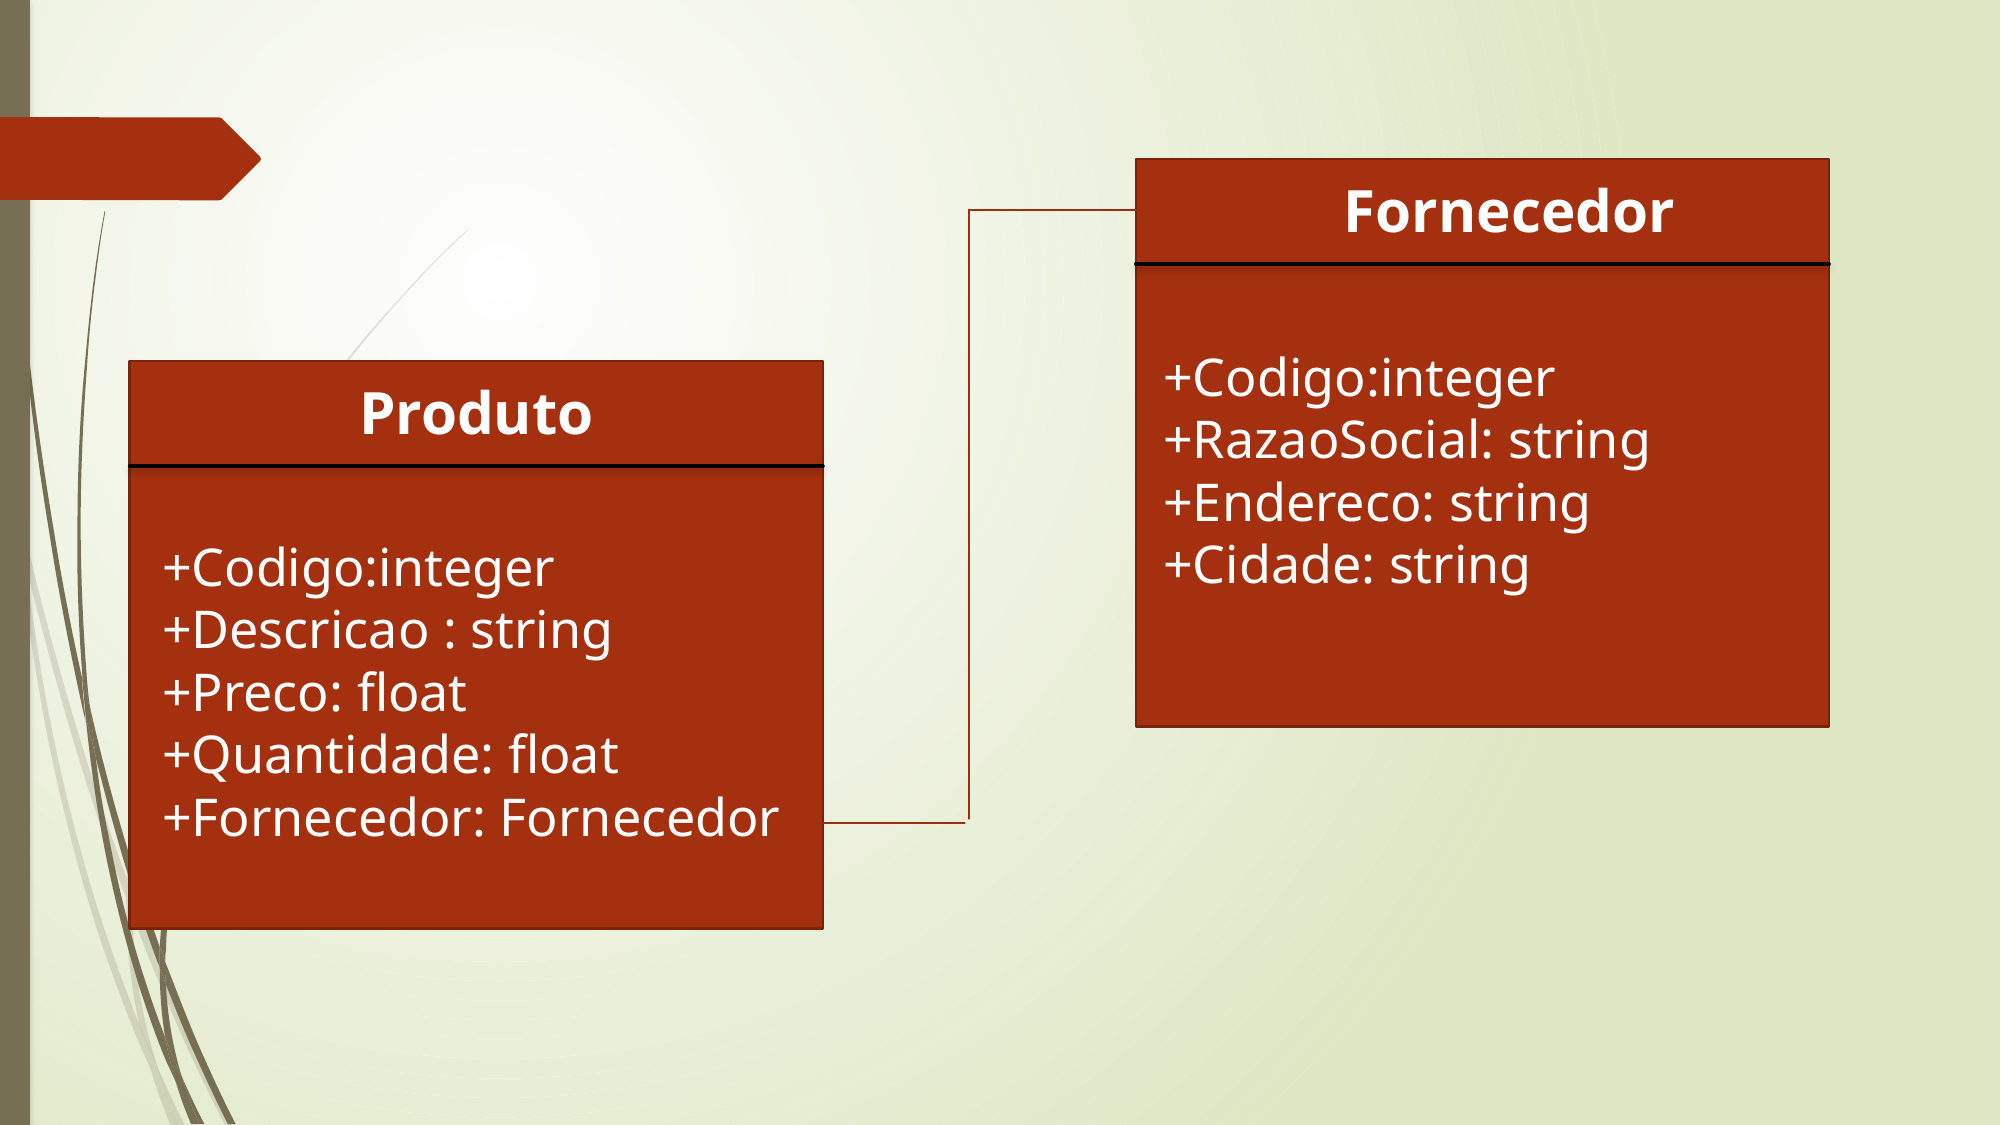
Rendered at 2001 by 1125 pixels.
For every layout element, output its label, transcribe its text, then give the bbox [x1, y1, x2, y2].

text_box Produto [344, 368, 608, 454]
text_box [128, 360, 824, 464]
text_box Fornecedor [1329, 166, 1690, 252]
text_box [128, 476, 824, 930]
text_box [1135, 158, 1830, 262]
text_box [1135, 274, 1830, 728]
text_box +Codigo:integer +Descricao : string +Preco: float +Quantidade: float +Fornecedor: Fornecedor [147, 526, 796, 854]
text_box +Codigo:integer +RazaoSocial: string +Endereco: string +Cidade: string [1148, 336, 1667, 602]
